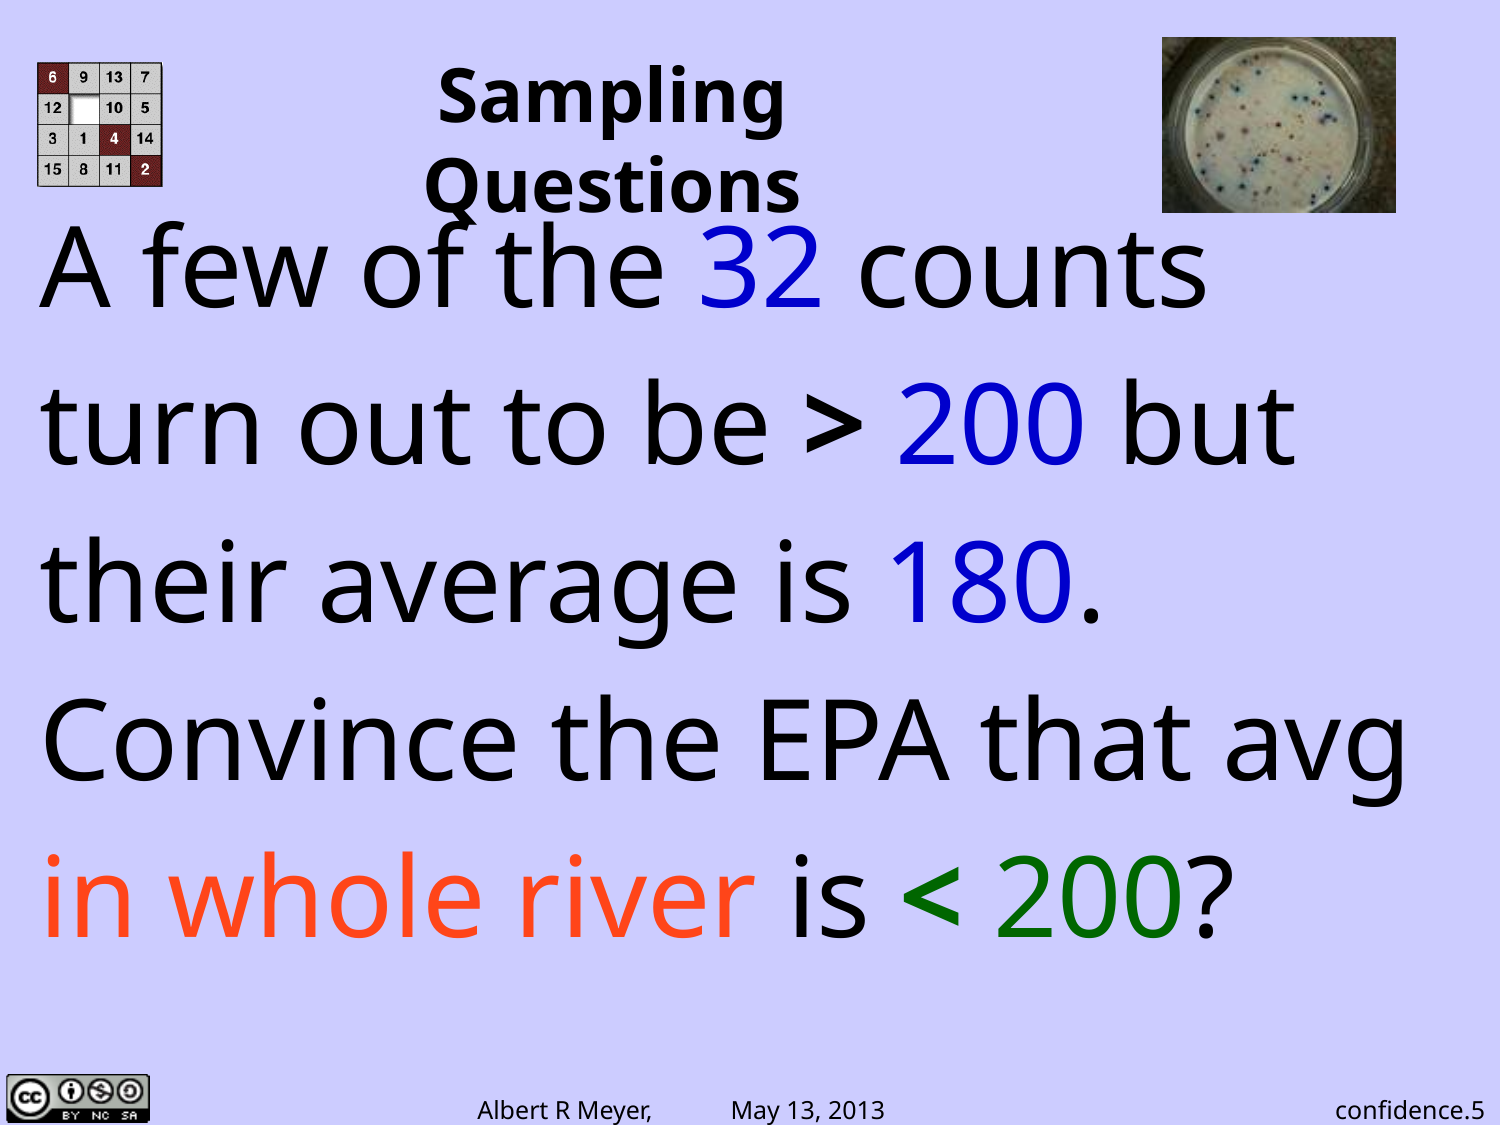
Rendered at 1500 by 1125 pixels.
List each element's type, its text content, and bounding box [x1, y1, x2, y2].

title Sampling Questions [224, 62, 1001, 187]
picture [1162, 37, 1396, 213]
slide_number confidence.5 [1262, 1087, 1500, 1125]
picture [37, 62, 163, 187]
list A few of the 32 counts turn out to be > 200 but their average is 180. Convince the EPA that avg in whole river is < 200? [24, 187, 1476, 1013]
picture [6, 1074, 150, 1123]
